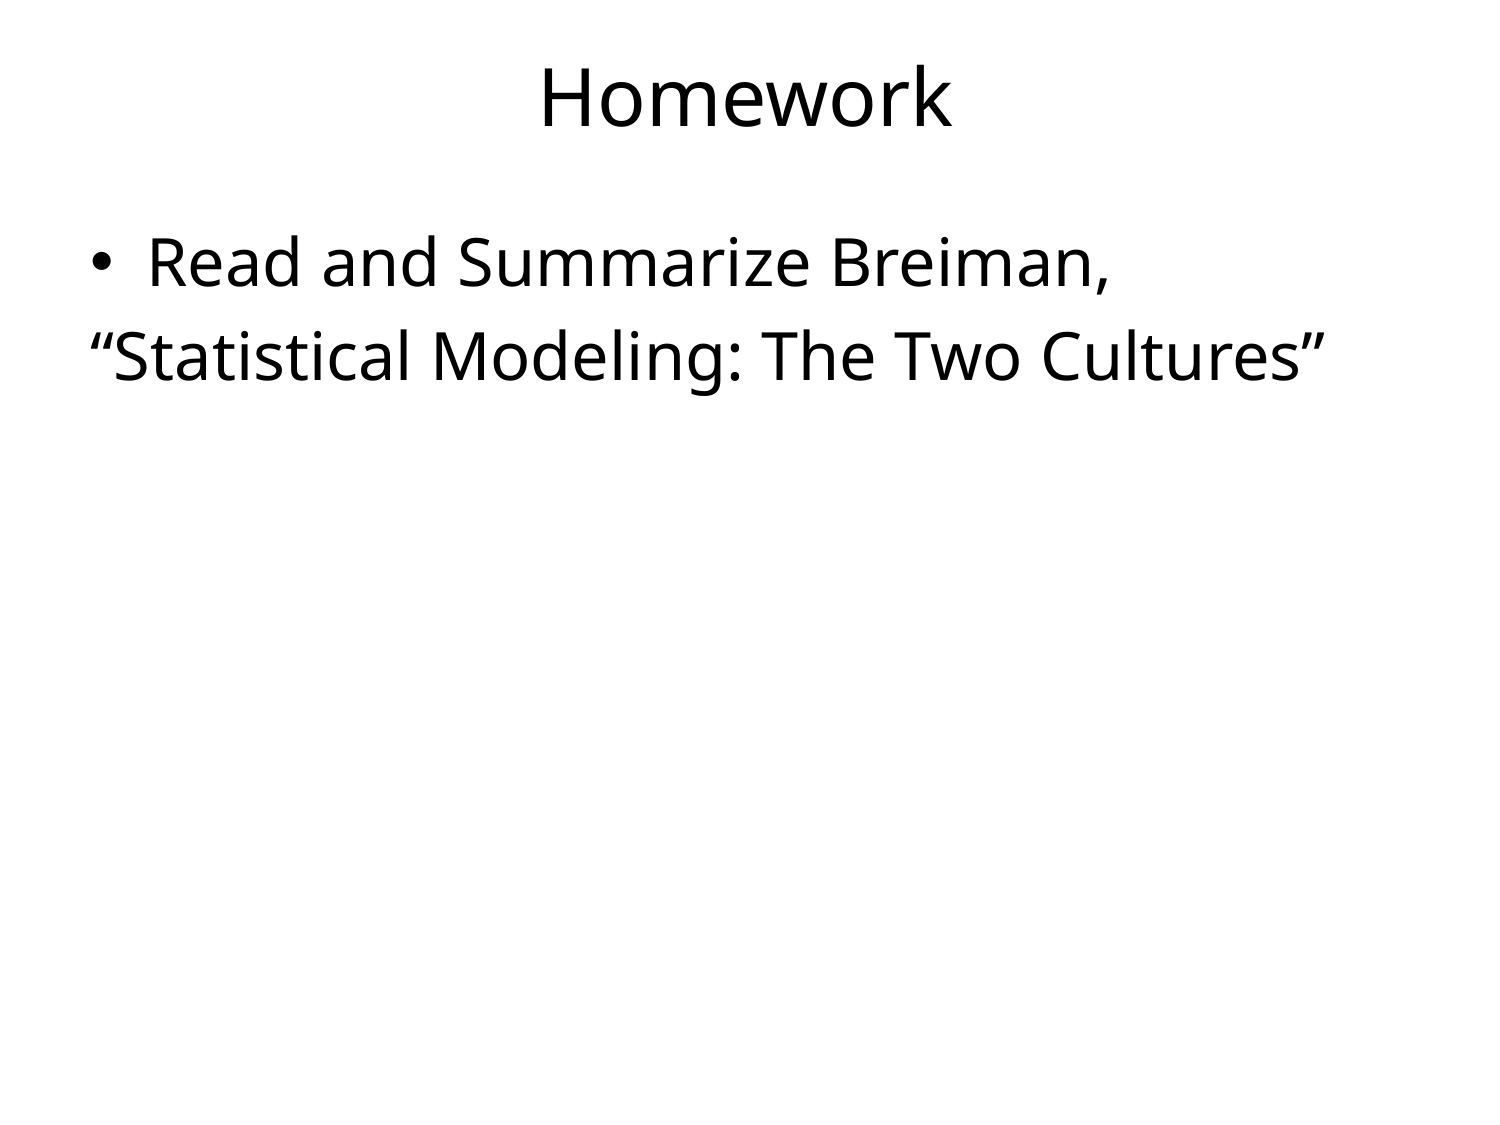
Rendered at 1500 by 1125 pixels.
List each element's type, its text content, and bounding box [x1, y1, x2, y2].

title Homework [77, 37, 1415, 150]
list Read and Summarize Breiman, “Statistical Modeling: The Two Cultures” [75, 212, 1424, 994]
